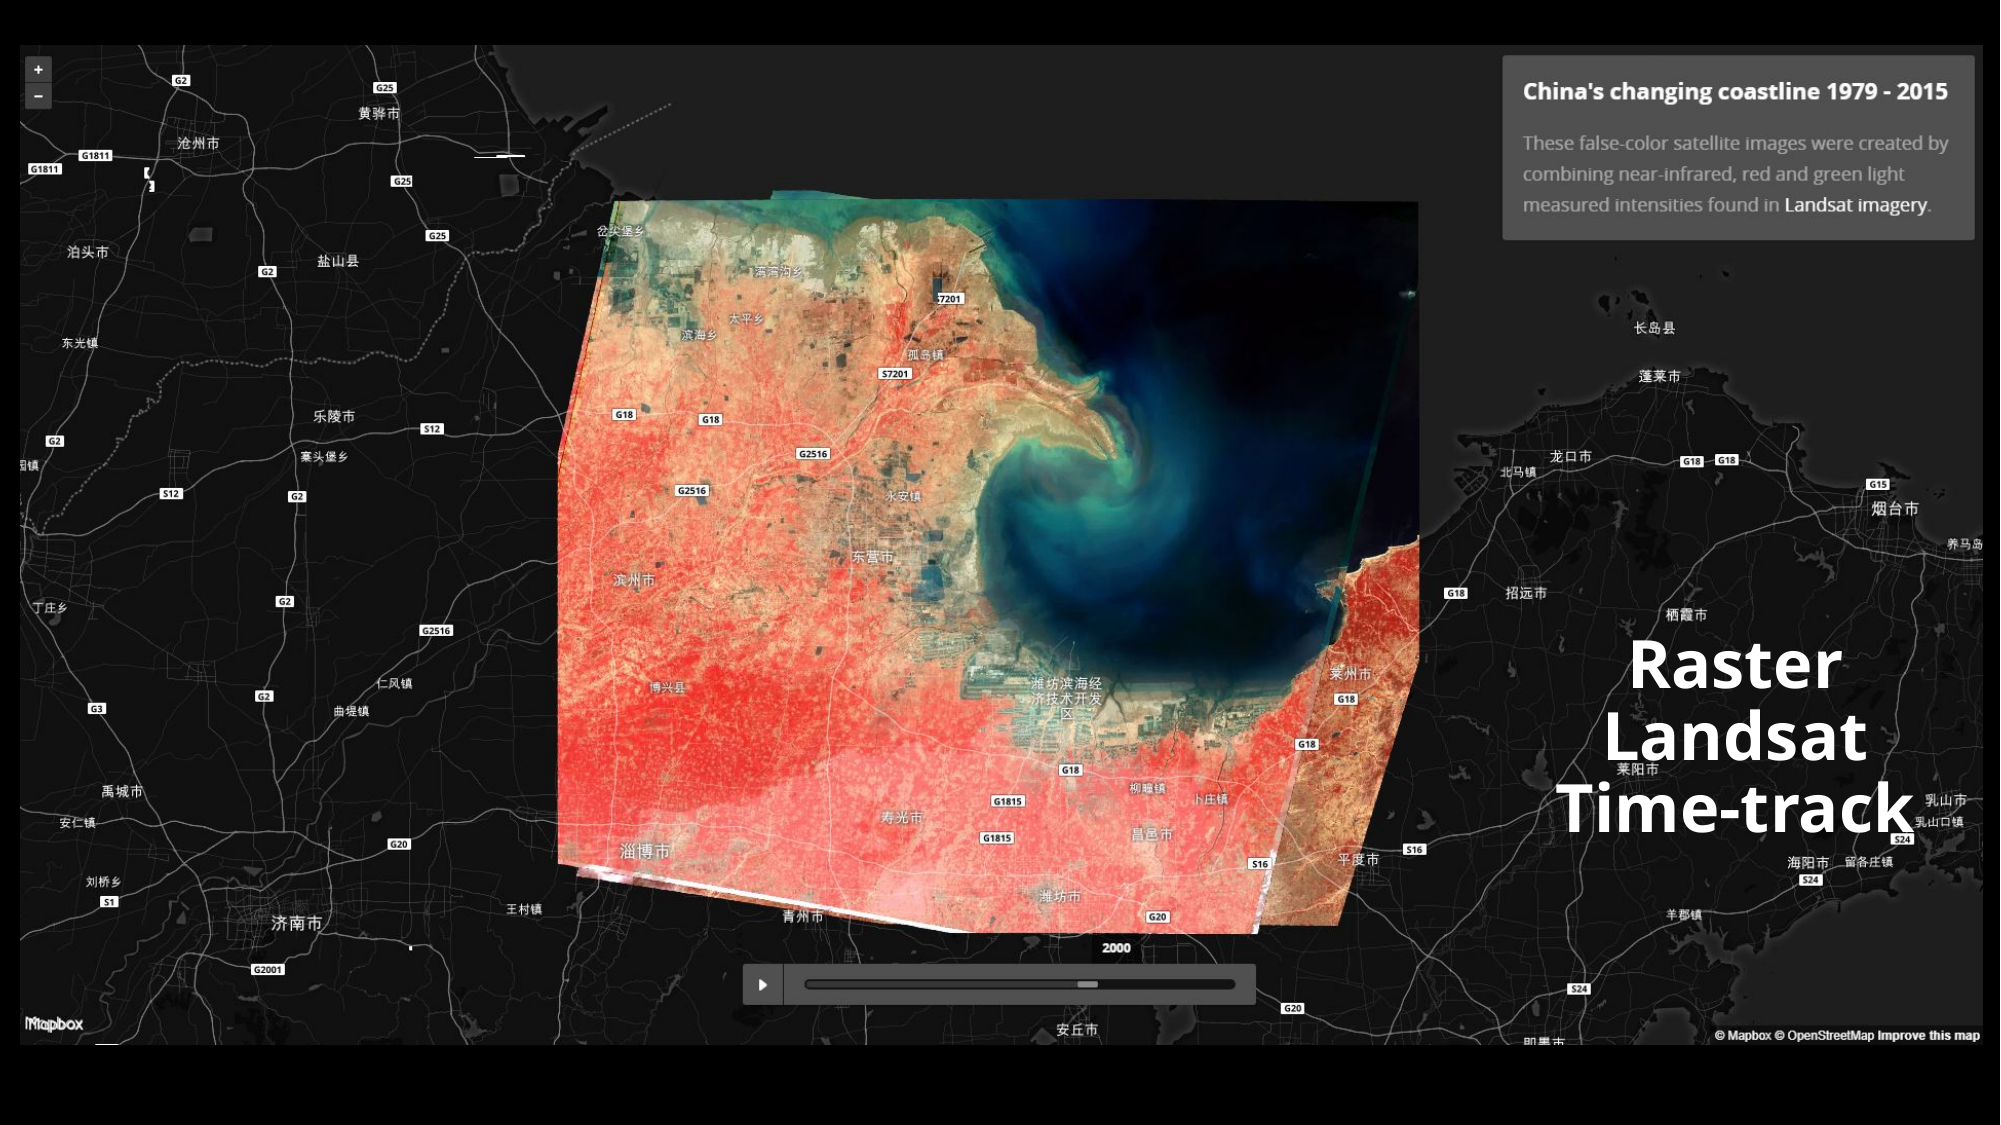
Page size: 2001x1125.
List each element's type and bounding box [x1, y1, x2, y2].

picture [20, 45, 1983, 1045]
